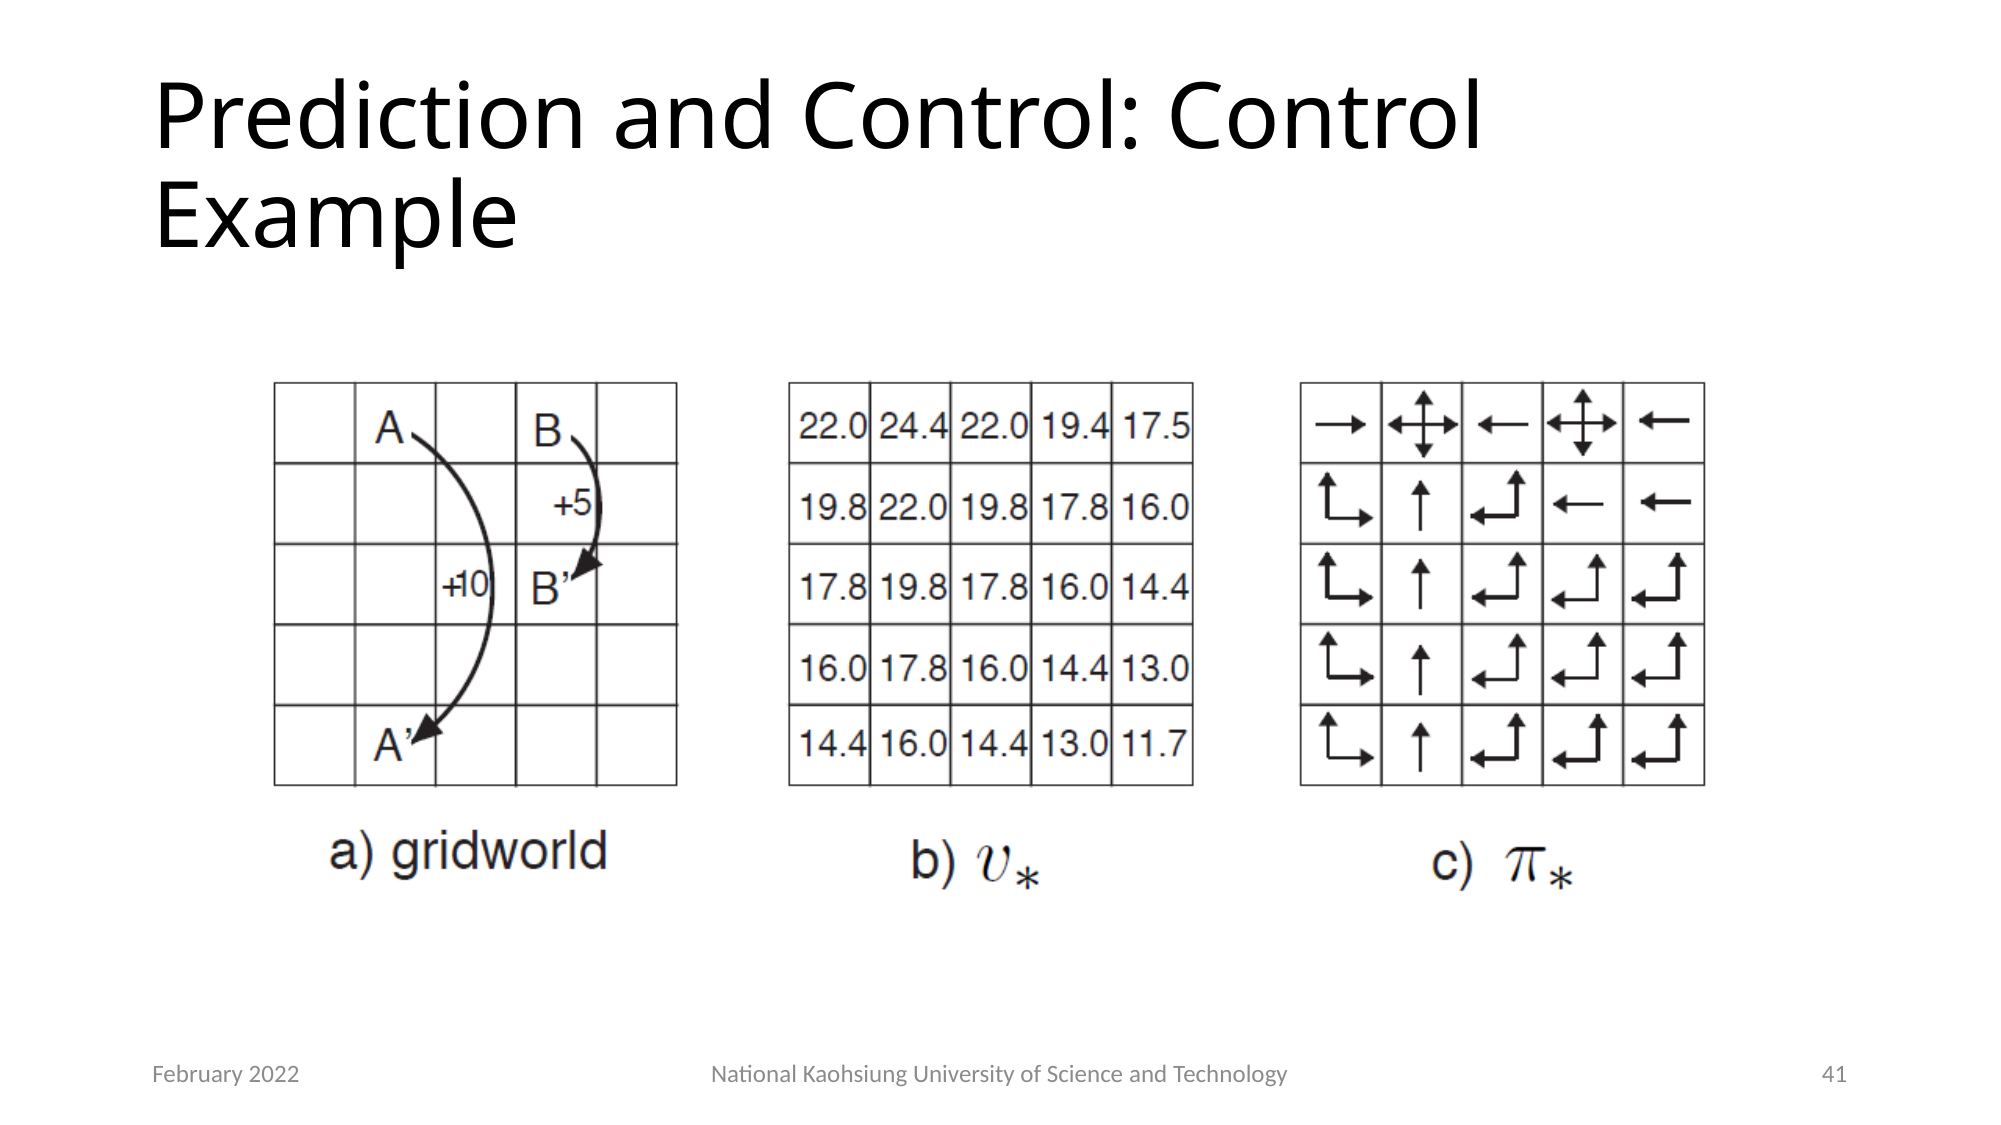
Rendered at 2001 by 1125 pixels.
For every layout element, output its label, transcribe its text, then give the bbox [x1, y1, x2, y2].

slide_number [137, 1042, 588, 1103]
slide_number 41 [1412, 1042, 1863, 1103]
footer National Kaohsiung University of Science and Technology [662, 1042, 1338, 1103]
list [224, 348, 1757, 924]
title Prediction and Control: Control Example [137, 59, 1863, 278]
